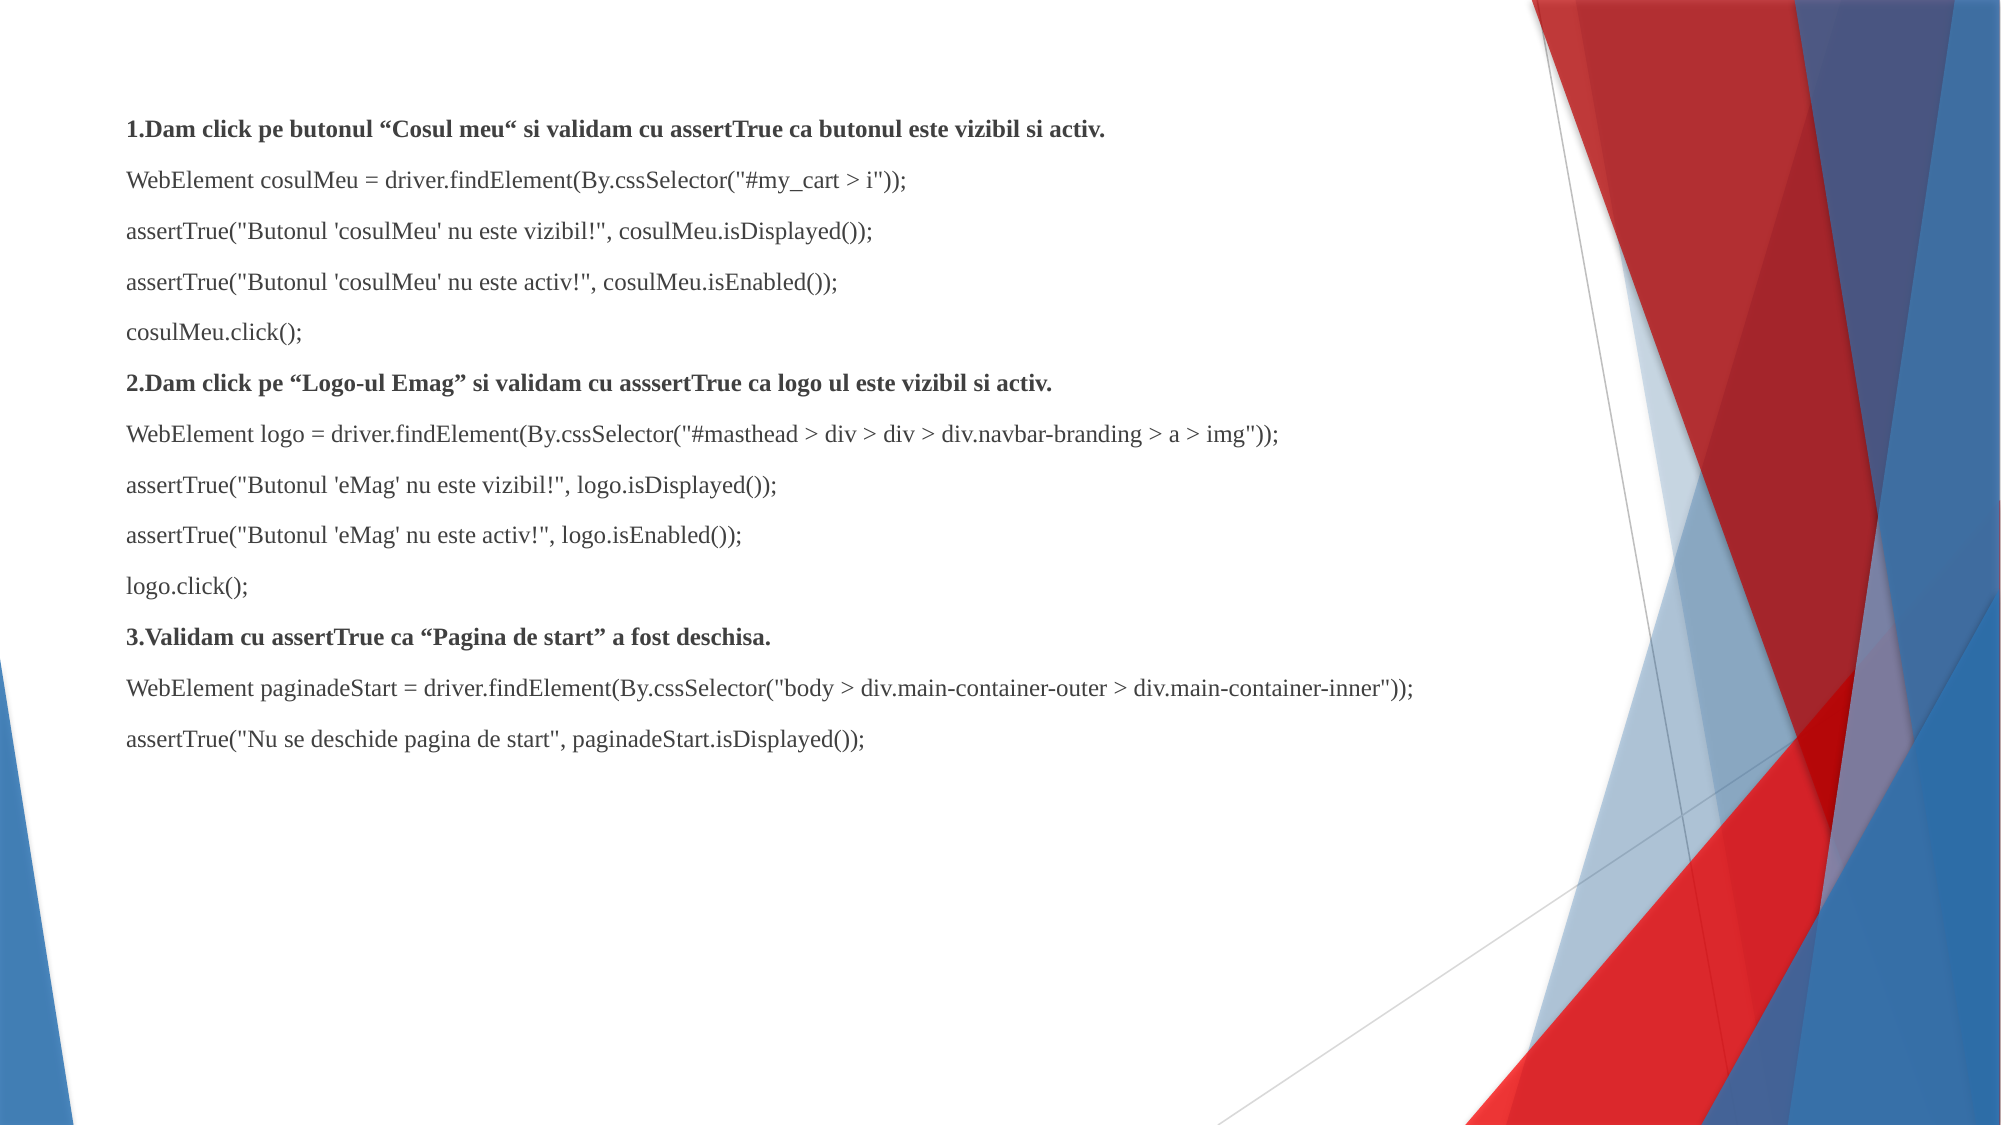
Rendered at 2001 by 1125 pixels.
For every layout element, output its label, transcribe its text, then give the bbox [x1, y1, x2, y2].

list 1.Dam click pe butonul “Cosul meu“ si validam cu assertTrue ca butonul este vizibil si activ. WebElement cosulMeu = driver.findElement(By.cssSelector("#my_cart > i")); assertTrue("Butonul 'cosulMeu' nu este vizibil!", cosulMeu.isDisplayed()); assertTrue("Butonul 'cosulMeu' nu este activ!", cosulMeu.isEnabled()); cosulMeu.click(); 2.Dam click pe “Logo-ul Emag” si validam cu asssertTrue ca logo ul este vizibil si activ. WebElement logo = driver.findElement(By.cssSelector("#masthead > div > div > div.navbar-branding > a > img")); assertTrue("Butonul 'eMag' nu este vizibil!", logo.isDisplayed()); assertTrue("Butonul 'eMag' nu este activ!", logo.isEnabled()); logo.click(); 3.Validam cu assertTrue ca “Pagina de start” a fost deschisa. WebElement paginadeStart = driver.findElement(By.cssSelector("body > div.main-container-outer > div.main-container-inner")); assertTrue("Nu se deschide pagina de start", paginadeStart.isDisplayed()); [111, 54, 1522, 927]
